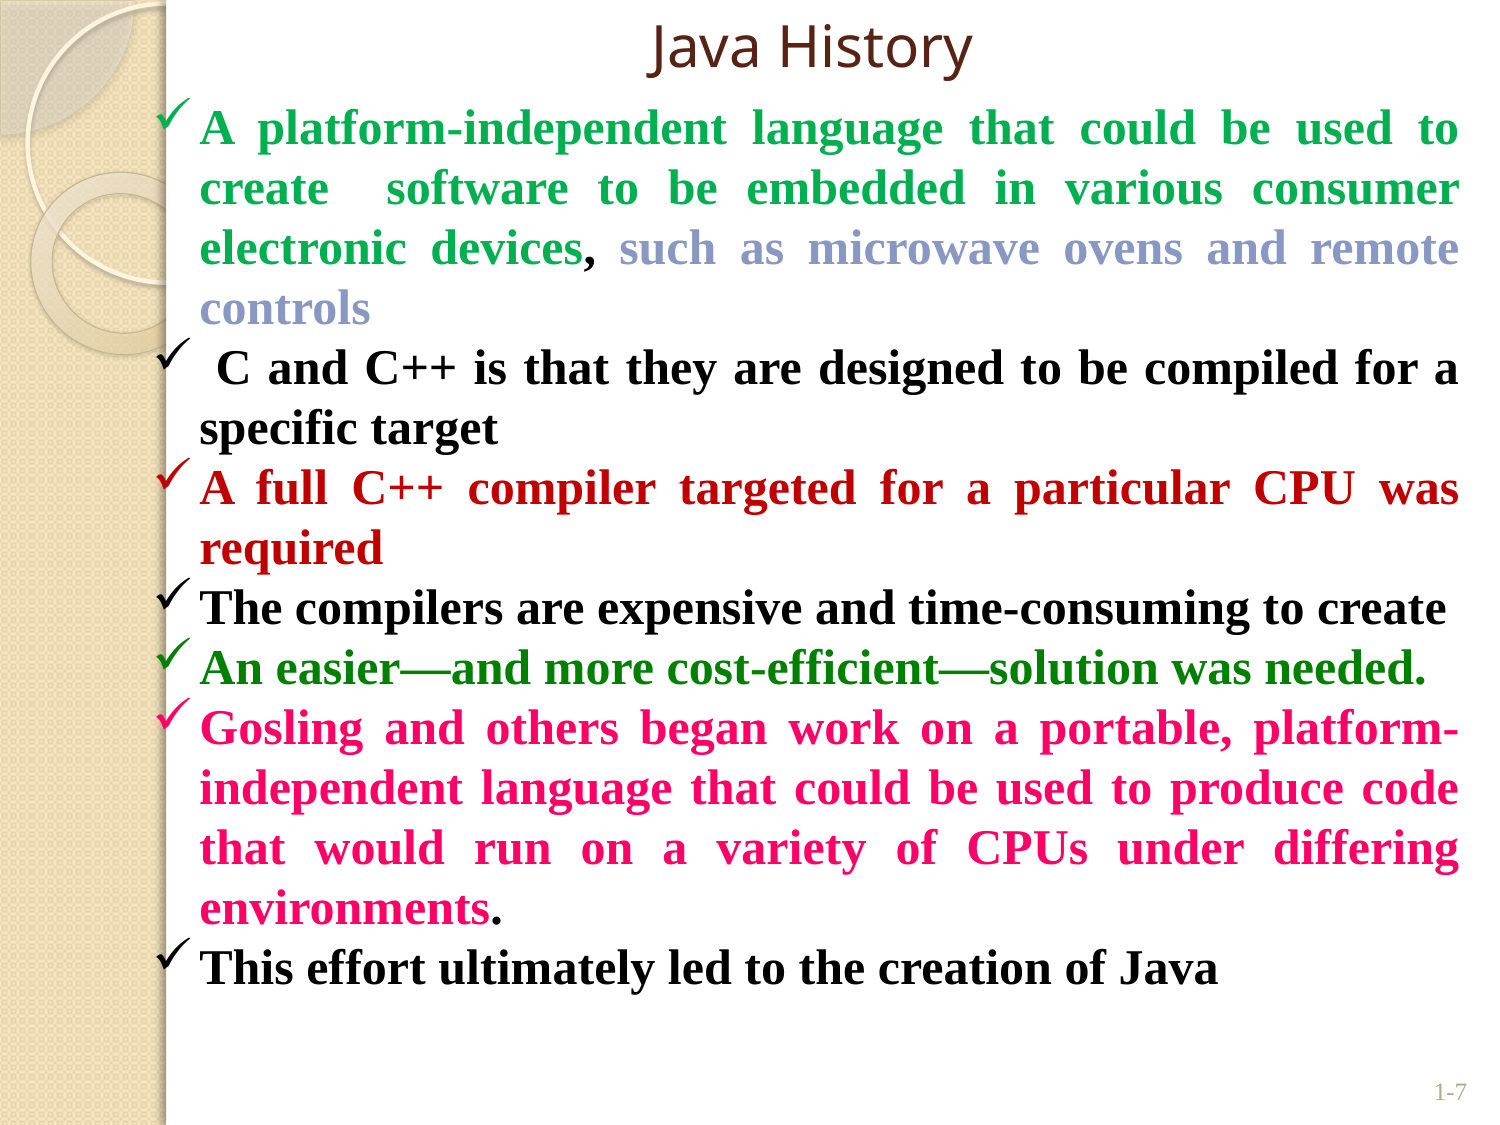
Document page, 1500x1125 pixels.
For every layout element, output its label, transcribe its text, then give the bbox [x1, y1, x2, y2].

title Java History [162, 0, 1463, 87]
text_box A platform-independent language that could be used to create software to be embedded in various consumer electronic devices, such as microwave ovens and remote controls C and C++ is that they are designed to be compiled for a specific target A full C++ compiler targeted for a particular CPU was required The compilers are expensive and time-consuming to create An easier—and more cost-efficient—solution was needed. Gosling and others began work on a portable, platform-independent language that could be used to produce code that would run on a variety of CPUs under differing environments. This effort ultimately led to the creation of Java [137, 87, 1475, 900]
slide_number 1-7 [1413, 1034, 1488, 1113]
